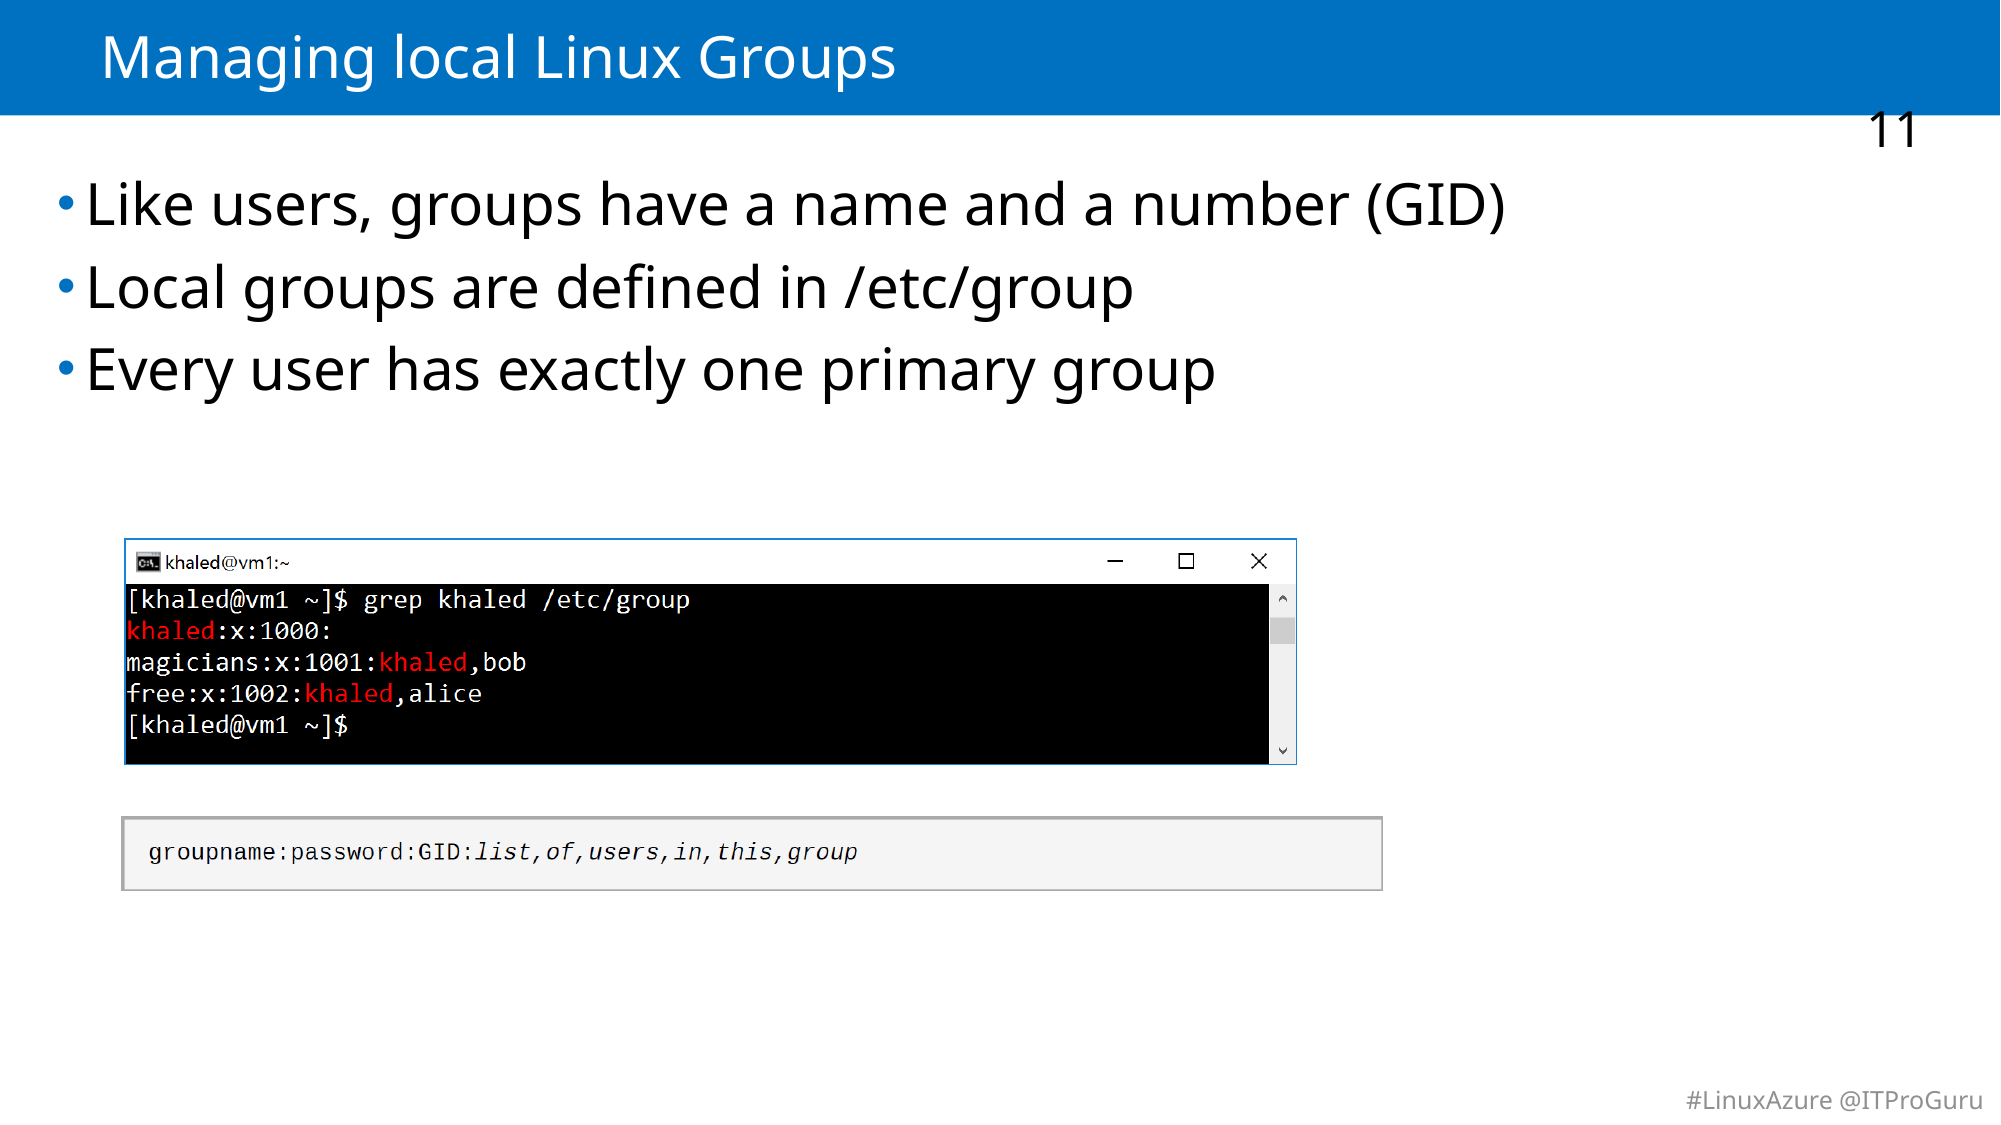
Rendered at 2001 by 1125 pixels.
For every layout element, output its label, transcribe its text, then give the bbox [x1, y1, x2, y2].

list Like users, groups have a name and a number (GID) Local groups are defined in /etc/group Every user has exactly one primary group [56, 167, 1933, 1013]
picture [124, 538, 1298, 766]
text_box 11 [1836, 74, 1970, 184]
title Managing local Linux Groups [100, 0, 1802, 122]
picture [121, 816, 1383, 891]
